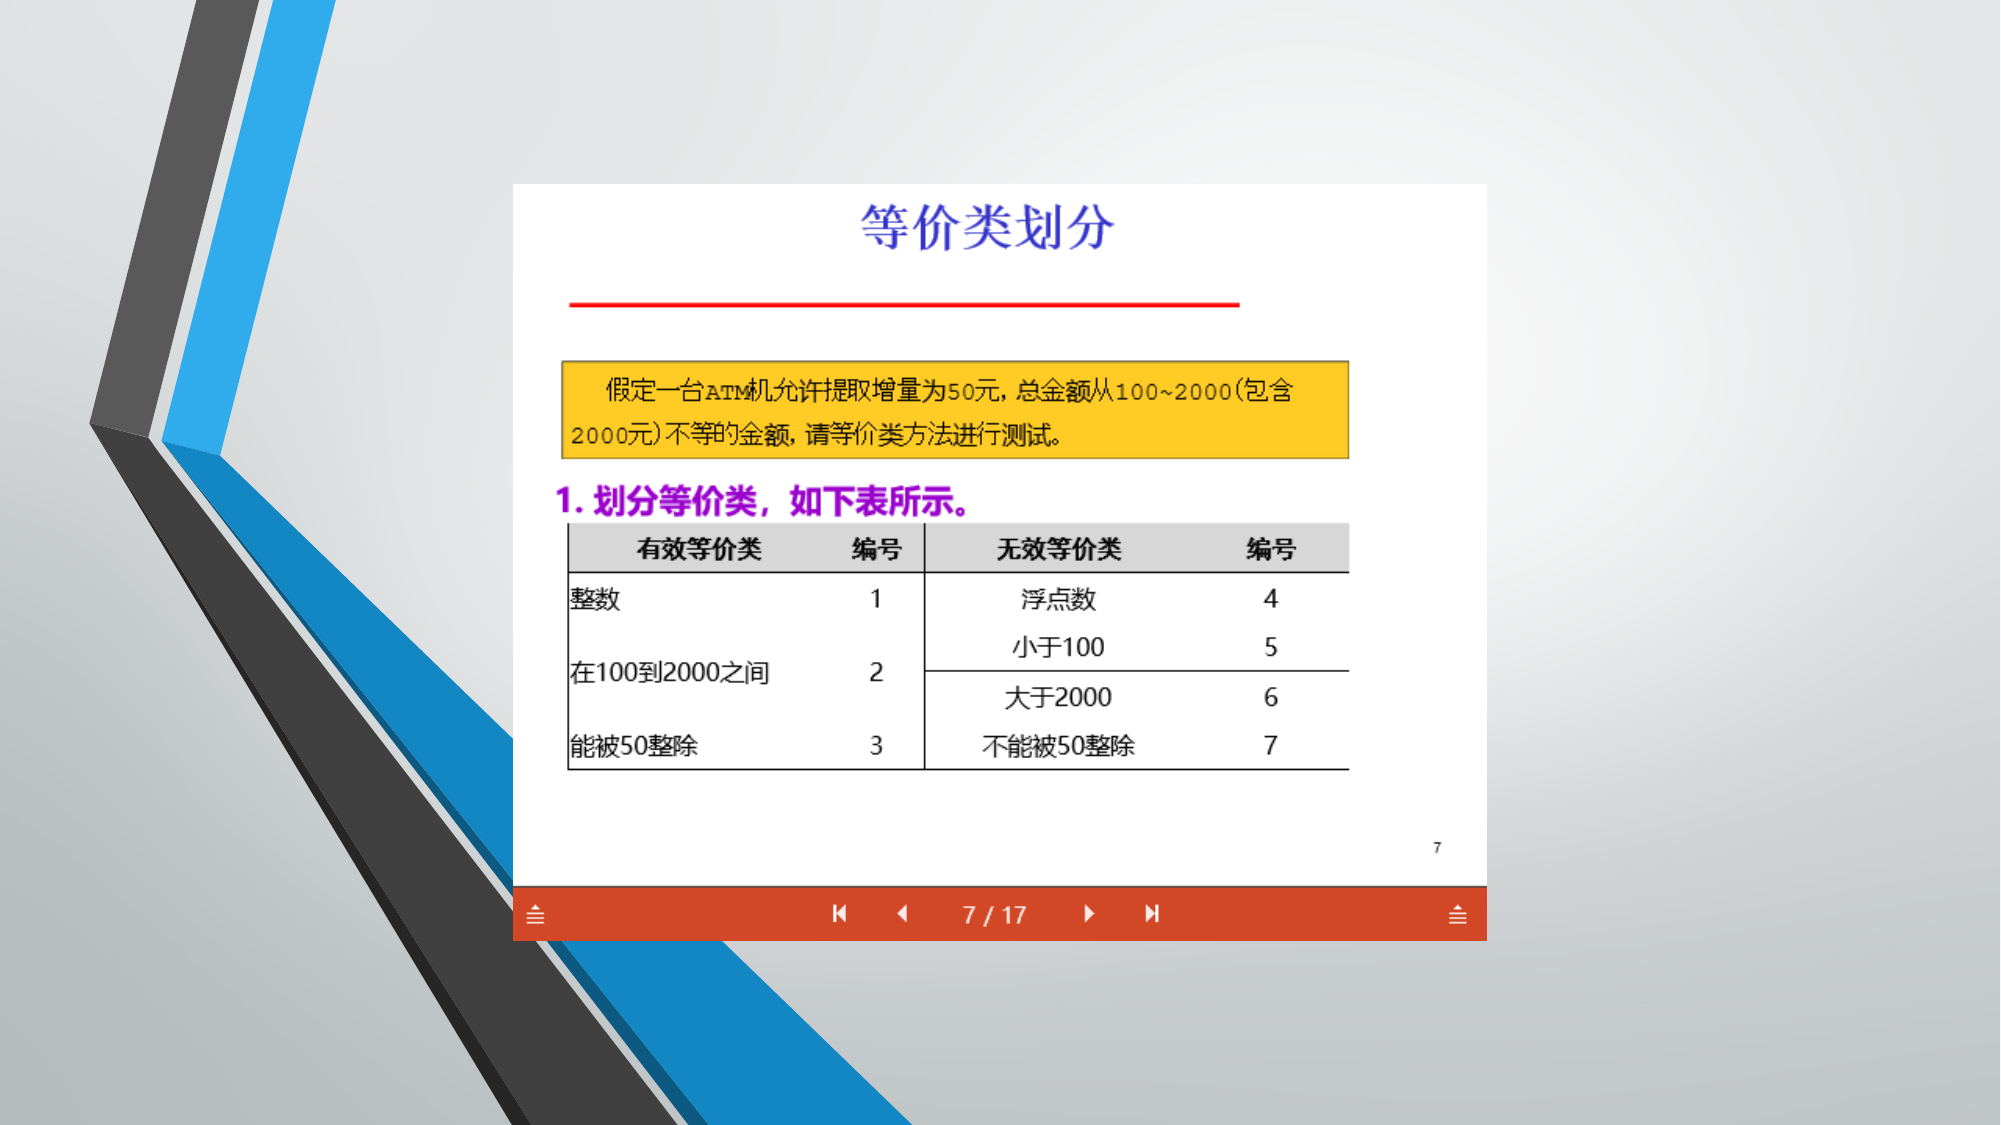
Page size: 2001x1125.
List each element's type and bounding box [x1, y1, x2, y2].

picture [512, 184, 1487, 941]
